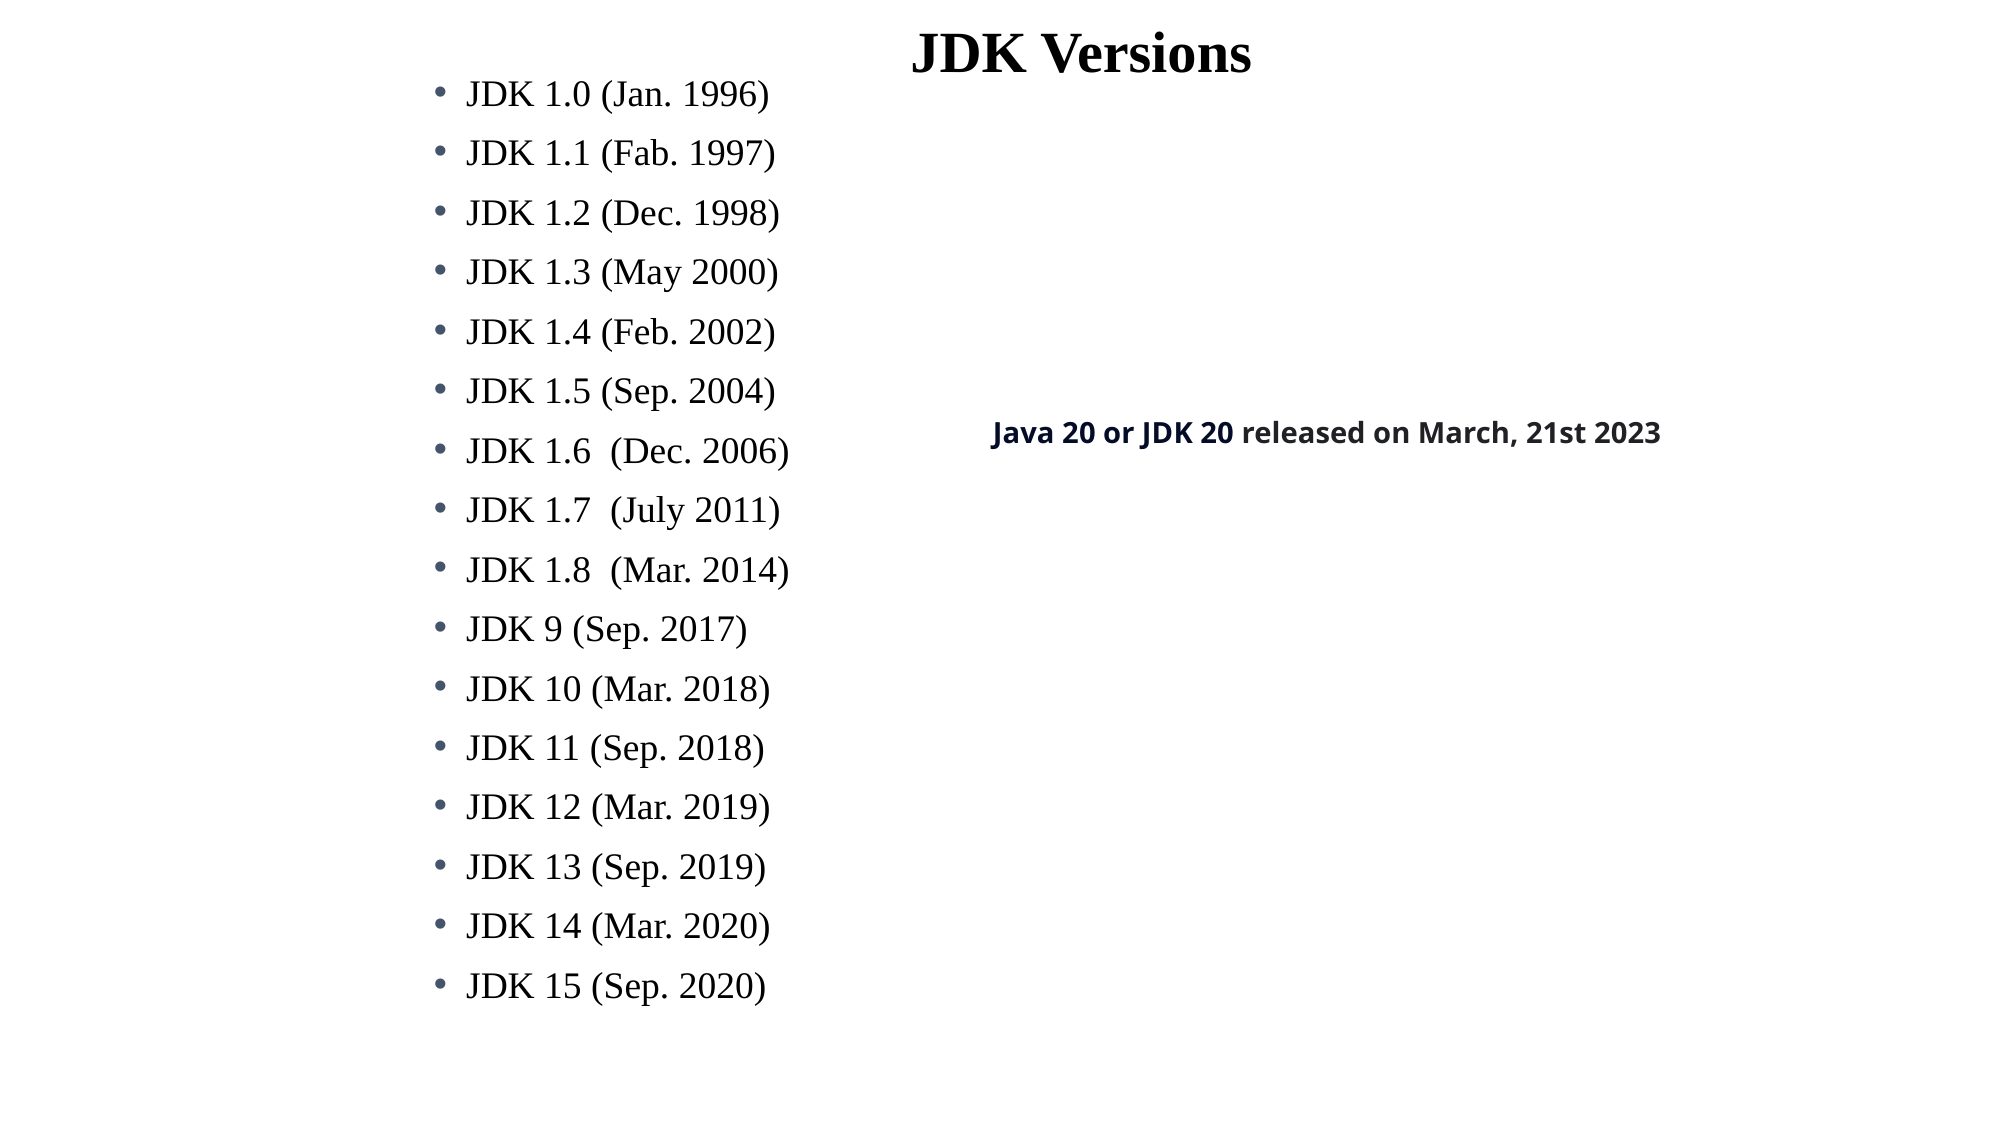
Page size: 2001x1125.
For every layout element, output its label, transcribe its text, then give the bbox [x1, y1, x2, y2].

text_box JDK Versions [500, 0, 1663, 88]
text_box JDK 1.0 (Jan. 1996) JDK 1.1 (Fab. 1997) JDK 1.2 (Dec. 1998) JDK 1.3 (May 2000) JDK 1.4 (Feb. 2002) JDK 1.5 (Sep. 2004) JDK 1.6 (Dec. 2006) JDK 1.7 (July 2011) JDK 1.8 (Mar. 2014) JDK 9 (Sep. 2017) JDK 10 (Mar. 2018) JDK 11 (Sep. 2018) JDK 12 (Mar. 2019) JDK 13 (Sep. 2019) JDK 14 (Mar. 2020) JDK 15 (Sep. 2020) [412, 56, 1725, 807]
text_box Java 20 or JDK 20 released on March, 21st 2023 [978, 406, 1677, 457]
